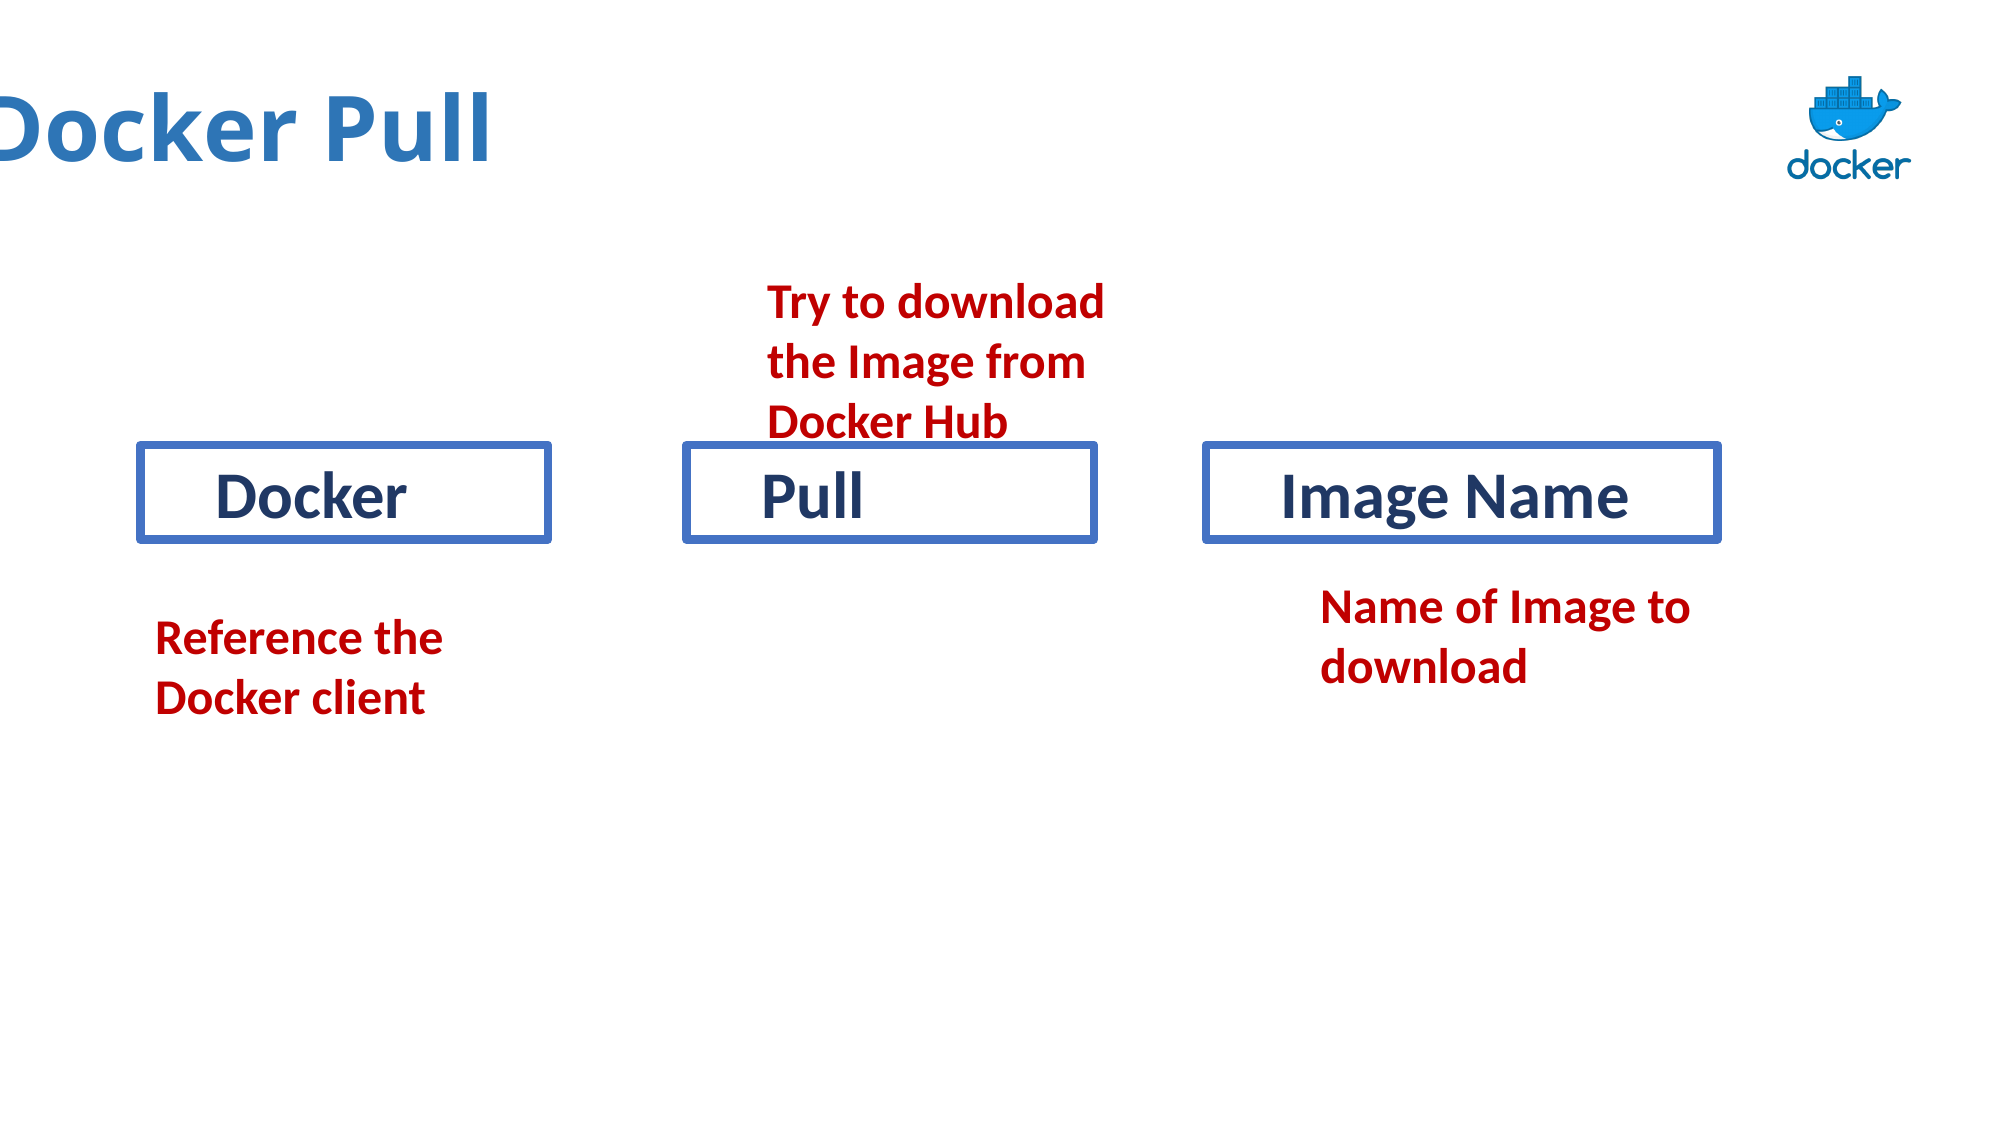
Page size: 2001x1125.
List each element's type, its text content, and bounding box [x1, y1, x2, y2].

text_box Image Name [1205, 444, 1718, 540]
text_box Name of Image to download [1305, 566, 1733, 702]
text_box Try to download the Image from Docker Hub [752, 260, 1180, 456]
picture [1776, 65, 1922, 190]
text_box Pull [686, 444, 1094, 540]
text_box Reference the Docker client [140, 596, 568, 732]
text_box Docker Pull [0, 76, 824, 189]
text_box Docker [140, 444, 548, 540]
